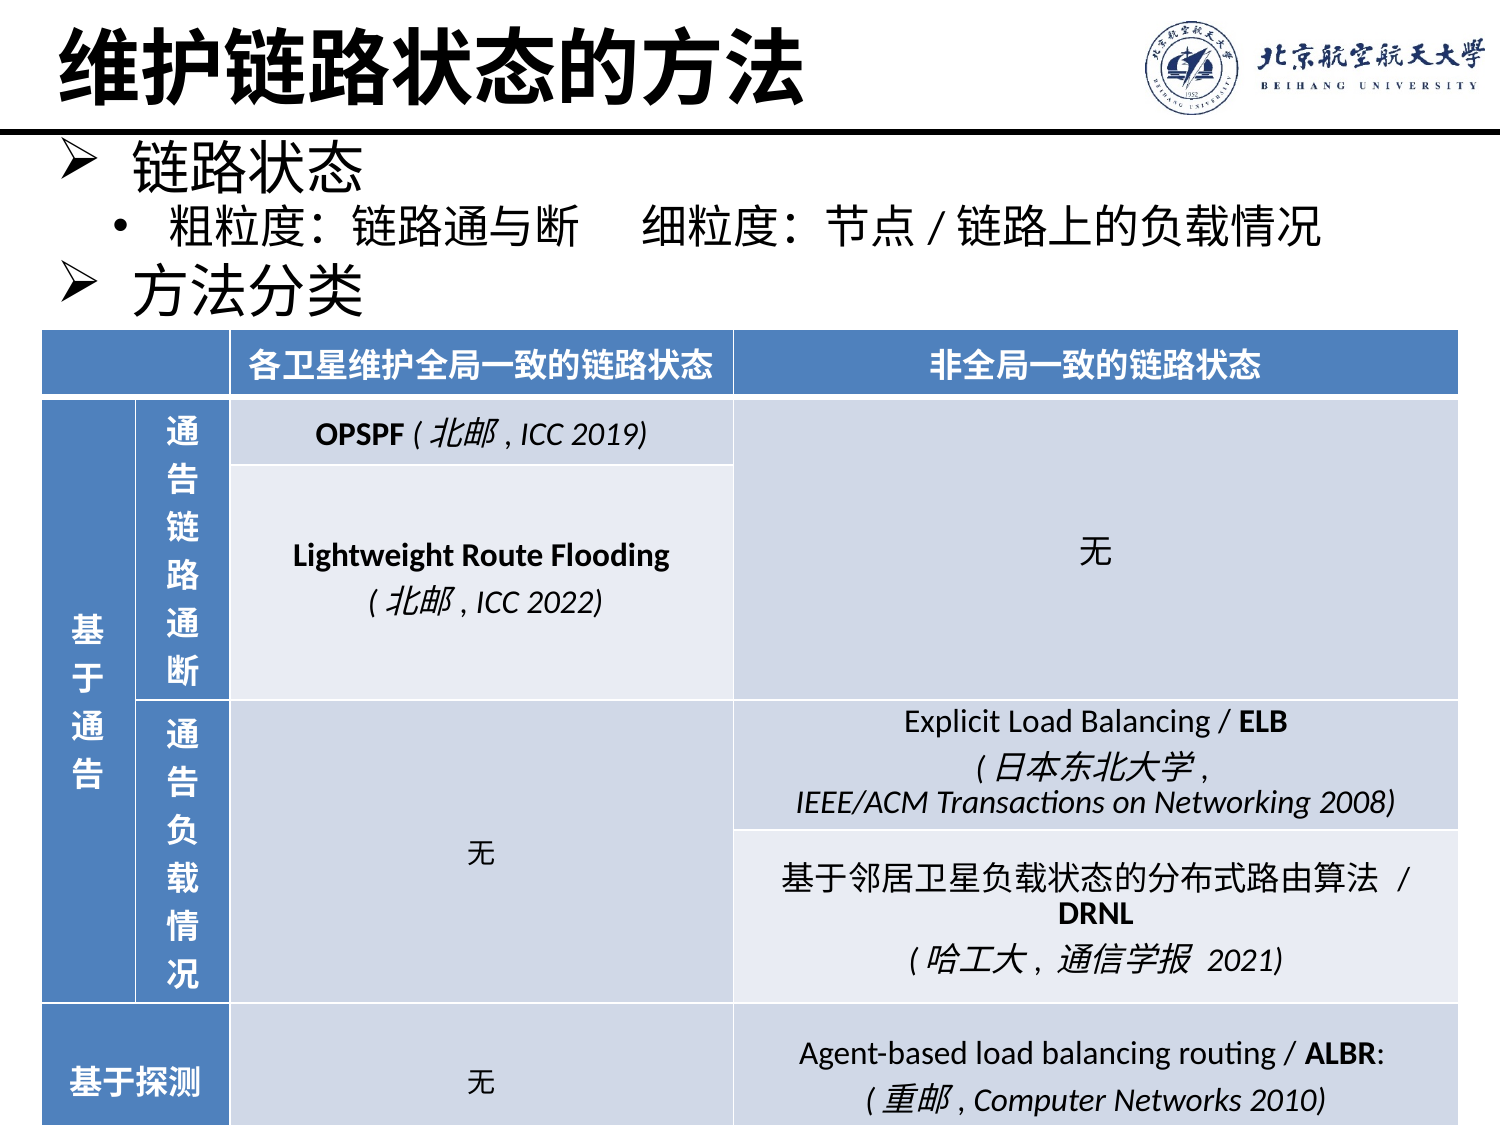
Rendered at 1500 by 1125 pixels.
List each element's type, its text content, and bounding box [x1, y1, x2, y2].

table_cell Lightweight Route Flooding (北邮, ICC 2022) [231, 466, 733, 699]
picture [1229, 21, 1485, 115]
table_header 非全局一致的链路状态 [734, 330, 1458, 394]
table_cell 无 [734, 400, 1458, 699]
title 维护链路状态的方法 [42, 0, 1229, 137]
table_cell Explicit Load Balancing / ELB (日本东北大学, IEEE/ACM Transactions on Networking 2008) [734, 701, 1458, 829]
table_cell 通告负载情况 [136, 701, 229, 1002]
table_cell 通告链路通断 [136, 400, 229, 699]
table_cell OPSPF (北邮, ICC 2019) [231, 400, 733, 464]
table_cell 基于邻居卫星负载状态的分布式路由算法 / DRNL (哈工大, 通信学报 2021) [734, 831, 1458, 1002]
list 链路状态 粗粒度：链路通与断 细粒度：节点/链路上的负载情况 方法分类 [41, 137, 1459, 328]
table_header 各卫星维护全局一致的链路状态 [231, 330, 733, 394]
table_cell 无 [231, 1004, 733, 1125]
table_cell 基于通告 [42, 400, 135, 1002]
table_cell 基于探测 [42, 1004, 229, 1125]
table_cell 无 [231, 701, 733, 1002]
table_header [42, 330, 229, 394]
table_cell Agent-based load balancing routing / ALBR: (重邮, Computer Networks 2010) [734, 1004, 1458, 1125]
